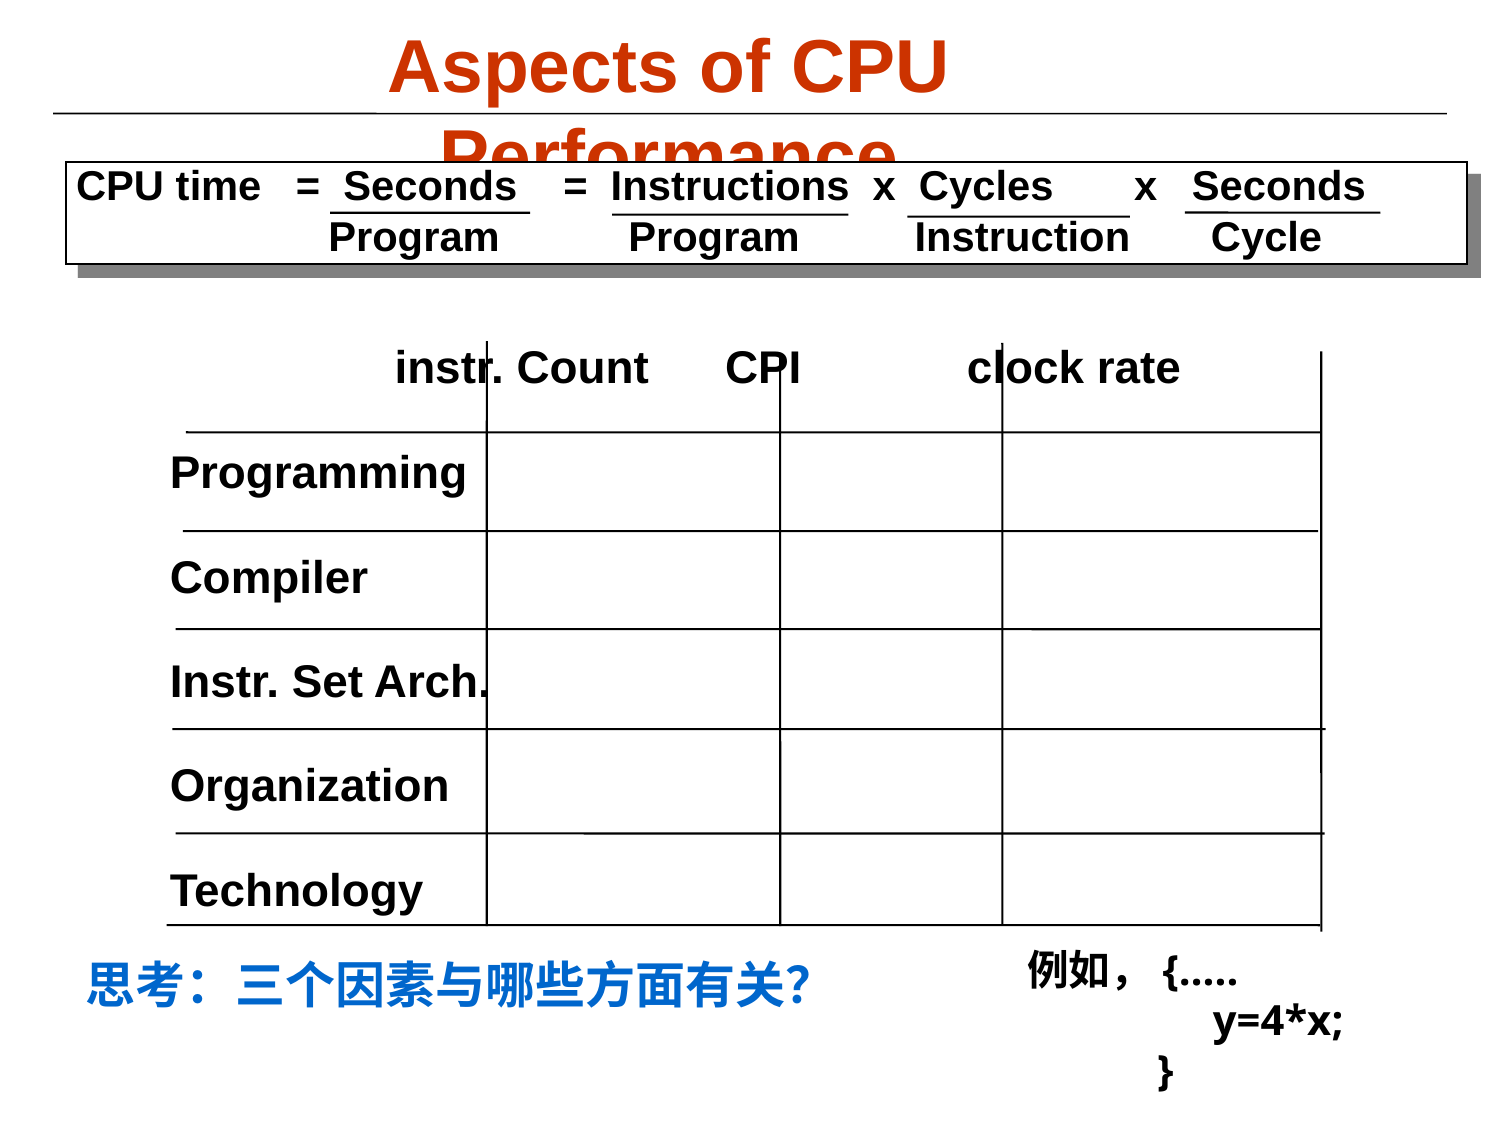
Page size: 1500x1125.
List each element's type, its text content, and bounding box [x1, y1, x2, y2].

list instr. Count CPI clock rate Programming Compiler Instr. Set Arch. Organization Technology [159, 333, 1319, 946]
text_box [166, 340, 1326, 932]
text_box CPU time = Seconds = Instructions x Cycles x Seconds Program Program Instruction Cycle [65, 161, 1467, 265]
title Aspects of CPU Performance [137, 13, 1201, 161]
text_box 思考：三个因素与哪些方面有关？ [70, 946, 873, 1022]
text_box 例如，{….. y=4*x; } [873, 936, 1393, 1102]
